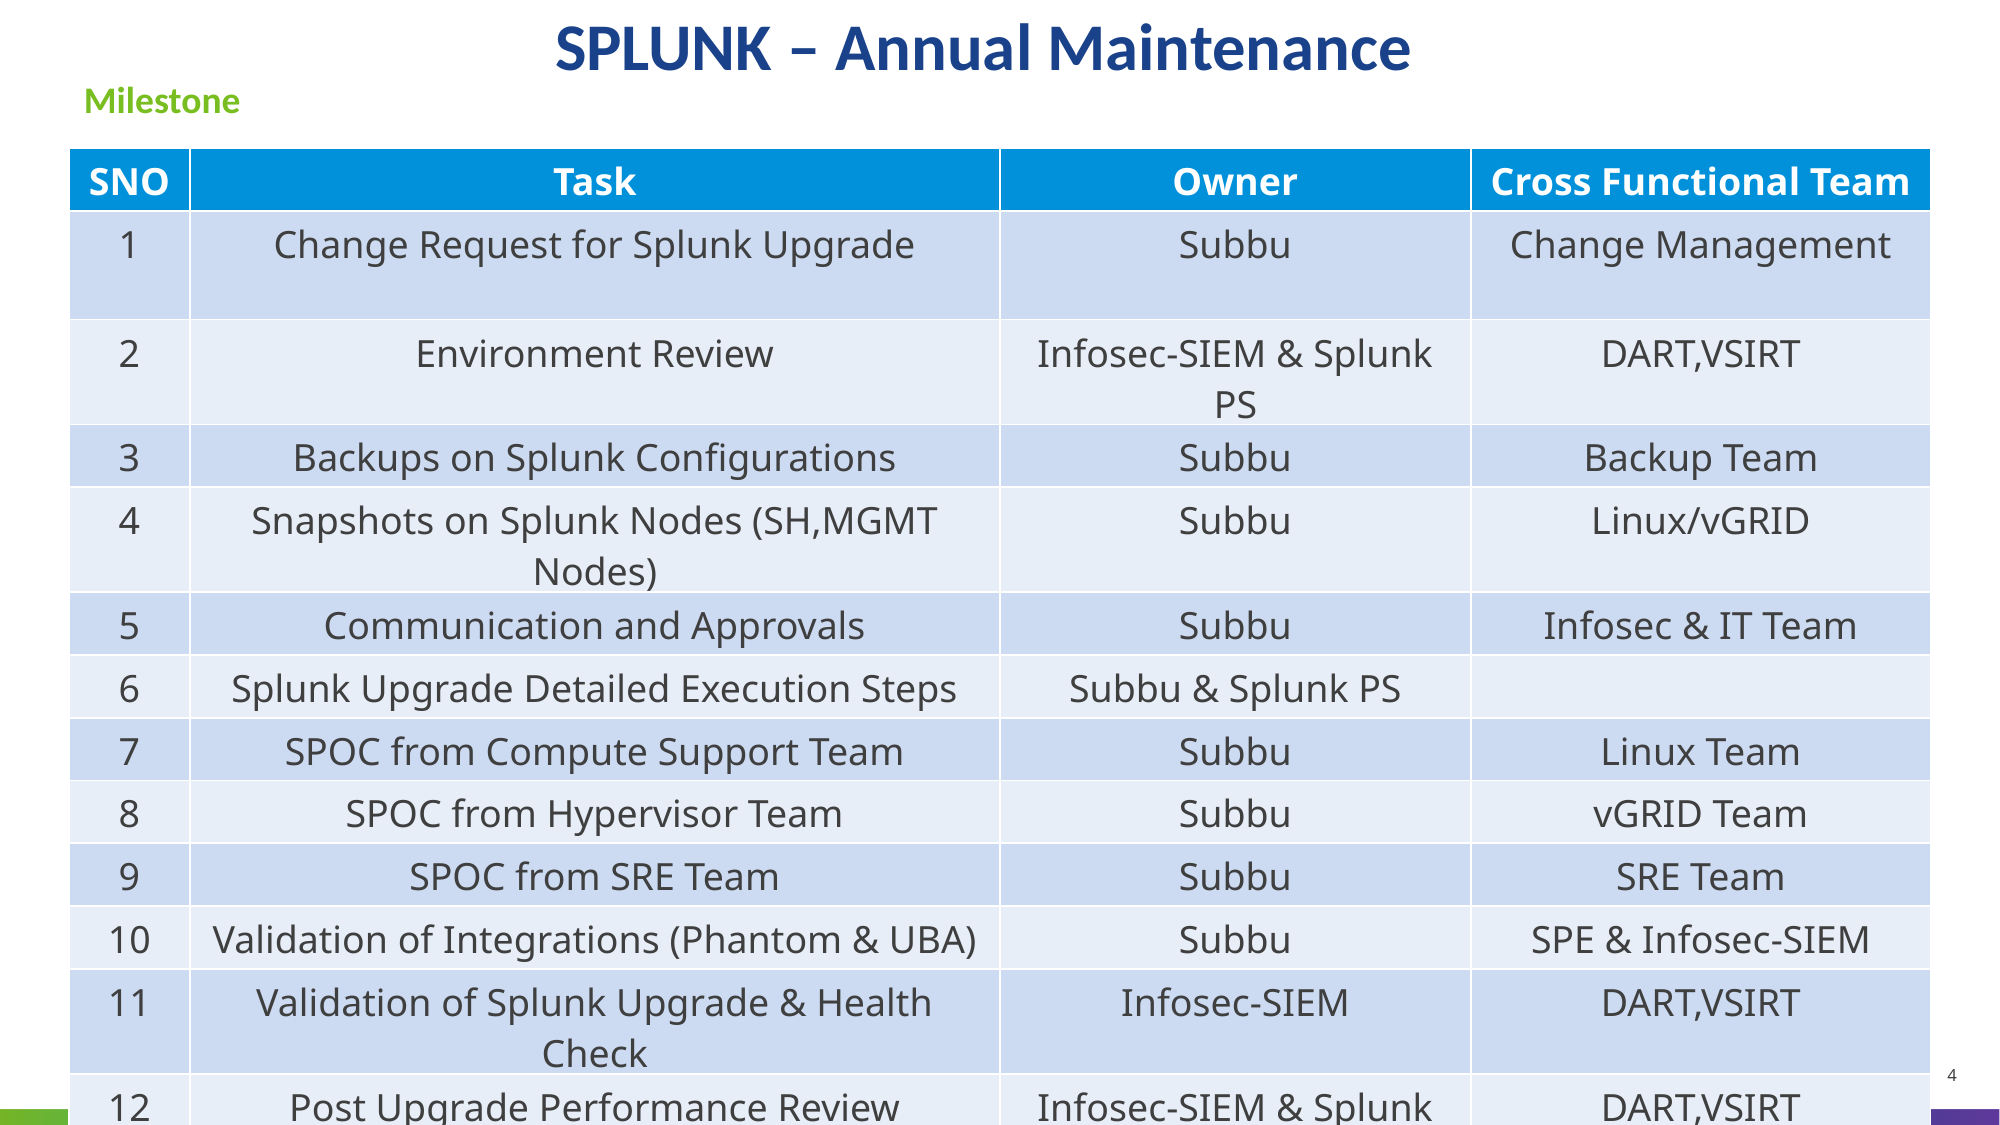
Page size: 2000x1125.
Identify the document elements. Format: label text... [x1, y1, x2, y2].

table_cell Subbu [1001, 907, 1470, 968]
table_cell DART,VSIRT [1472, 320, 1930, 424]
table_cell Splunk Upgrade Detailed Execution Steps [191, 656, 999, 717]
table_cell SPE & Infosec-SIEM [1472, 907, 1930, 968]
table_cell Environment Review [191, 320, 999, 424]
table_cell SPOC from Compute Support Team [191, 719, 999, 780]
table_cell 4 [70, 488, 189, 591]
table_cell Infosec-SIEM & Splunk PS [1001, 320, 1470, 424]
text_box Milestone [69, 68, 256, 129]
table_cell 9 [70, 844, 189, 905]
title SPLUNK – Annual Maintenance [81, 22, 1886, 85]
table_cell SPOC from Hypervisor Team [191, 781, 999, 842]
table_cell Validation of Integrations (Phantom & UBA) [191, 907, 999, 968]
table_cell Subbu [1001, 781, 1470, 842]
table_cell Change Management [1472, 212, 1930, 319]
table_cell Subbu [1001, 593, 1470, 654]
table_cell SPOC from SRE Team [191, 844, 999, 905]
table_cell DART,VSIRT [1472, 970, 1930, 1073]
table_cell Change Request for Splunk Upgrade [191, 212, 999, 319]
table_cell Snapshots on Splunk Nodes (SH,MGMT Nodes) [191, 488, 999, 591]
table_cell Post Upgrade Performance Review [191, 1075, 999, 1125]
table_cell Subbu [1001, 212, 1470, 319]
table_cell Backups on Splunk Configurations [191, 425, 999, 486]
table_cell [1472, 656, 1930, 717]
table_cell 7 [70, 719, 189, 780]
table_cell Linux Team [1472, 719, 1930, 780]
table_cell vGRID Team [1472, 781, 1930, 842]
table_cell Backup Team [1472, 425, 1930, 486]
table_cell 10 [70, 907, 189, 968]
table_cell Communication and Approvals [191, 593, 999, 654]
table_cell DART,VSIRT [1472, 1075, 1930, 1125]
table_cell Linux/vGRID [1472, 488, 1930, 591]
table_cell SRE Team [1472, 844, 1930, 905]
table_cell 1 [70, 212, 189, 319]
picture [0, 1109, 68, 1125]
table_cell Infosec & IT Team [1472, 593, 1930, 654]
table_cell 2 [70, 320, 189, 424]
table_cell Subbu [1001, 488, 1470, 591]
table_header Owner [1001, 149, 1470, 210]
table_cell Infosec-SIEM & Splunk PS [1001, 1075, 1470, 1125]
table_cell 11 [70, 970, 189, 1073]
table_cell Subbu [1001, 425, 1470, 486]
table_cell Infosec-SIEM [1001, 970, 1470, 1073]
table_header SNO [70, 149, 189, 210]
table_header Cross Functional Team [1472, 149, 1930, 210]
table_header Task [191, 149, 999, 210]
table_cell Subbu & Splunk PS [1001, 656, 1470, 717]
table_cell 3 [70, 425, 189, 486]
table_cell Validation of Splunk Upgrade & Health Check [191, 970, 999, 1073]
table_cell 5 [70, 593, 189, 654]
table_cell Subbu [1001, 719, 1470, 780]
table_cell Subbu [1001, 844, 1470, 905]
table_cell 12 [70, 1075, 189, 1125]
picture [1931, 1109, 2000, 1125]
table_cell 8 [70, 781, 189, 842]
table_cell 6 [70, 656, 189, 717]
